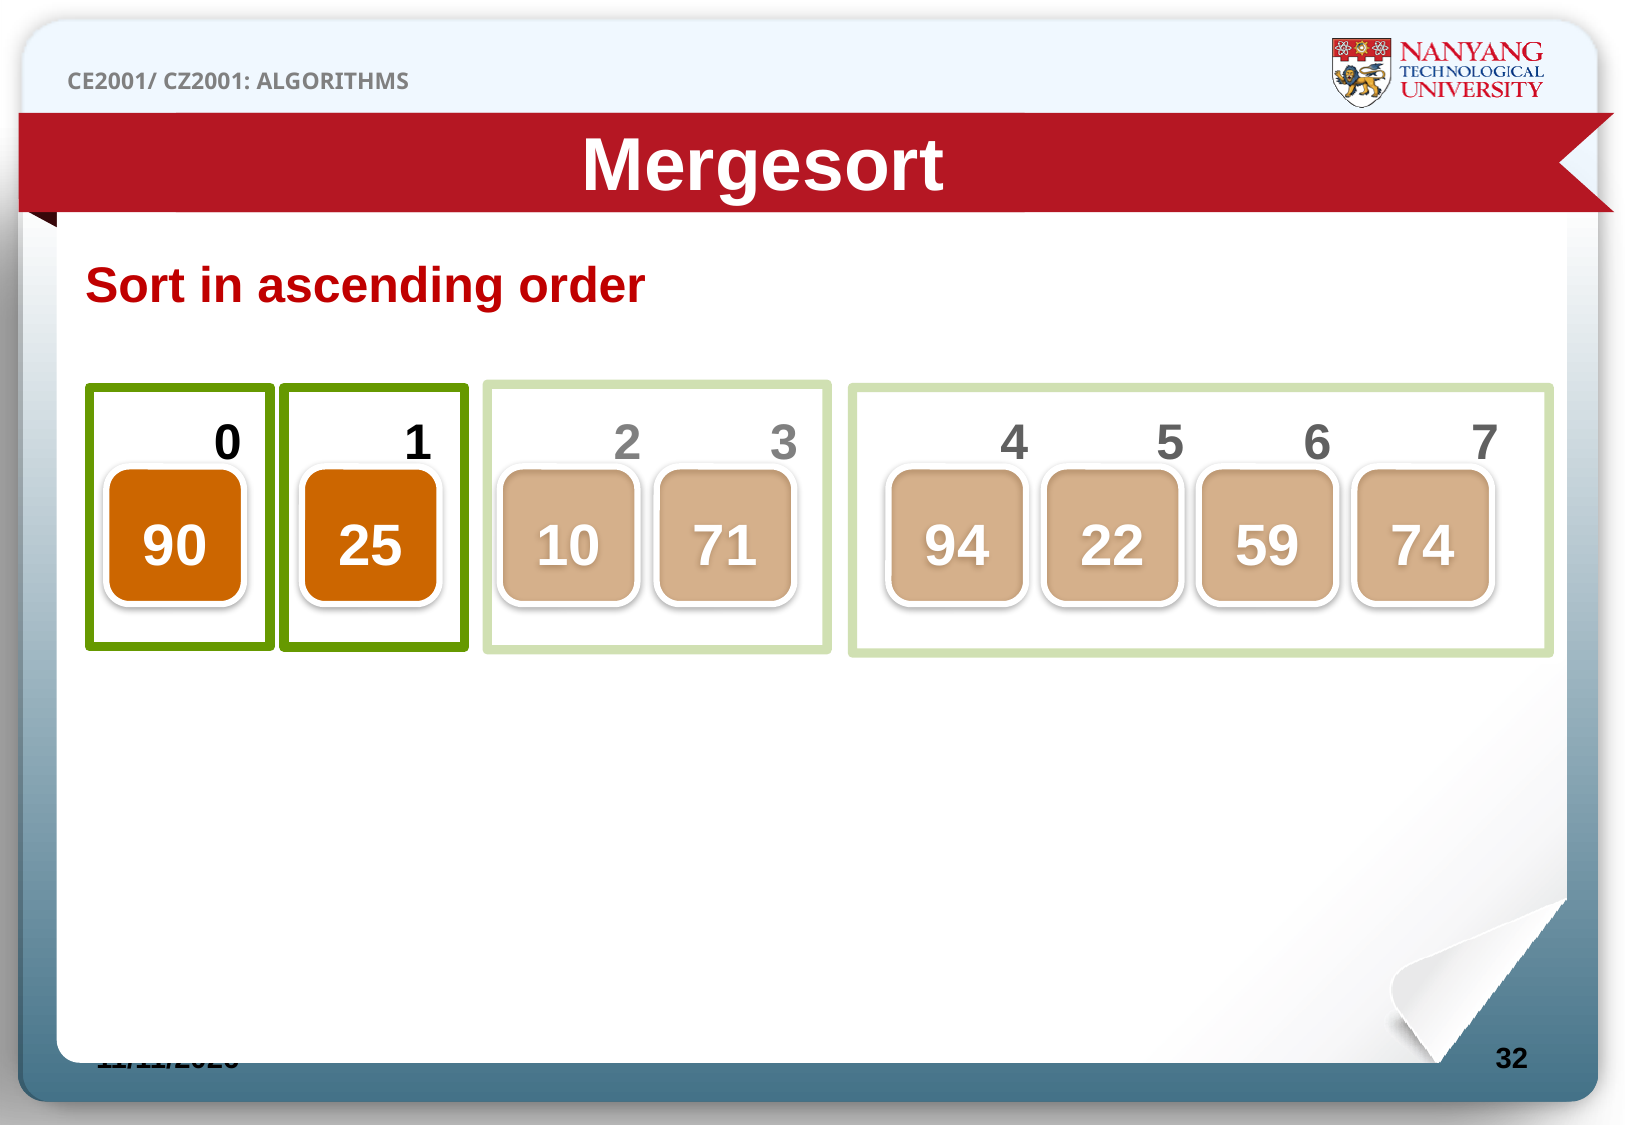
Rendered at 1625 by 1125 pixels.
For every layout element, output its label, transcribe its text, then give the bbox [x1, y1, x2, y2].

text_box [485, 382, 829, 652]
text_box Sort in ascending order [52, 233, 774, 321]
list Mergesort [60, 119, 1467, 201]
text_box [87, 385, 272, 649]
text_box 0 [185, 395, 270, 473]
text_box [282, 385, 467, 649]
text_box 1 [375, 395, 461, 473]
text_box [850, 385, 1551, 655]
picture [0, 0, 1625, 1125]
